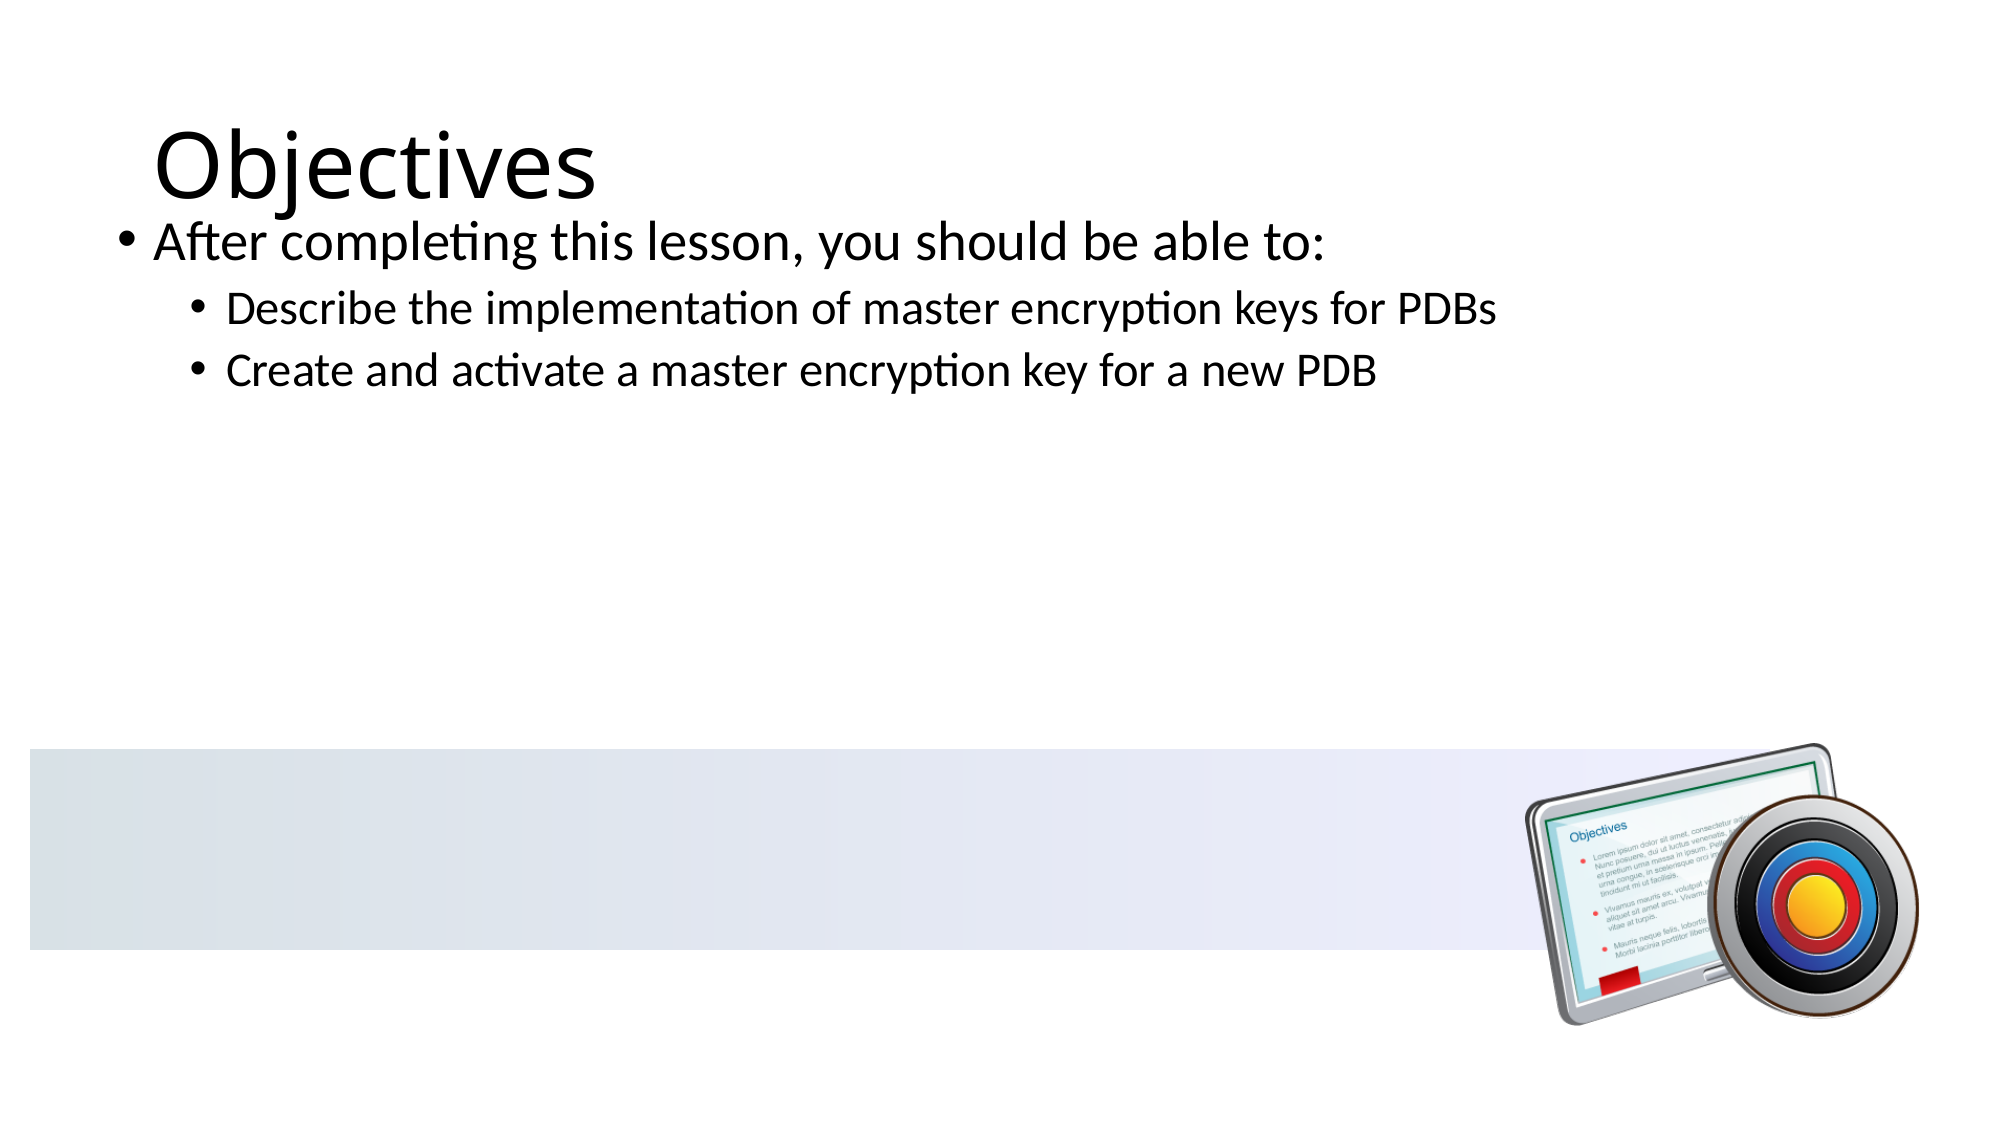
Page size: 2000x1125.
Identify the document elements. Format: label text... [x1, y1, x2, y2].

list After completing this lesson, you should be able to: Describe the implementation of master encryption keys for PDBs Create and activate a master encryption key for a new PDB [102, 203, 1898, 407]
picture [1525, 743, 1920, 1026]
title Objectives [137, 59, 1862, 203]
text_box [30, 749, 1525, 950]
